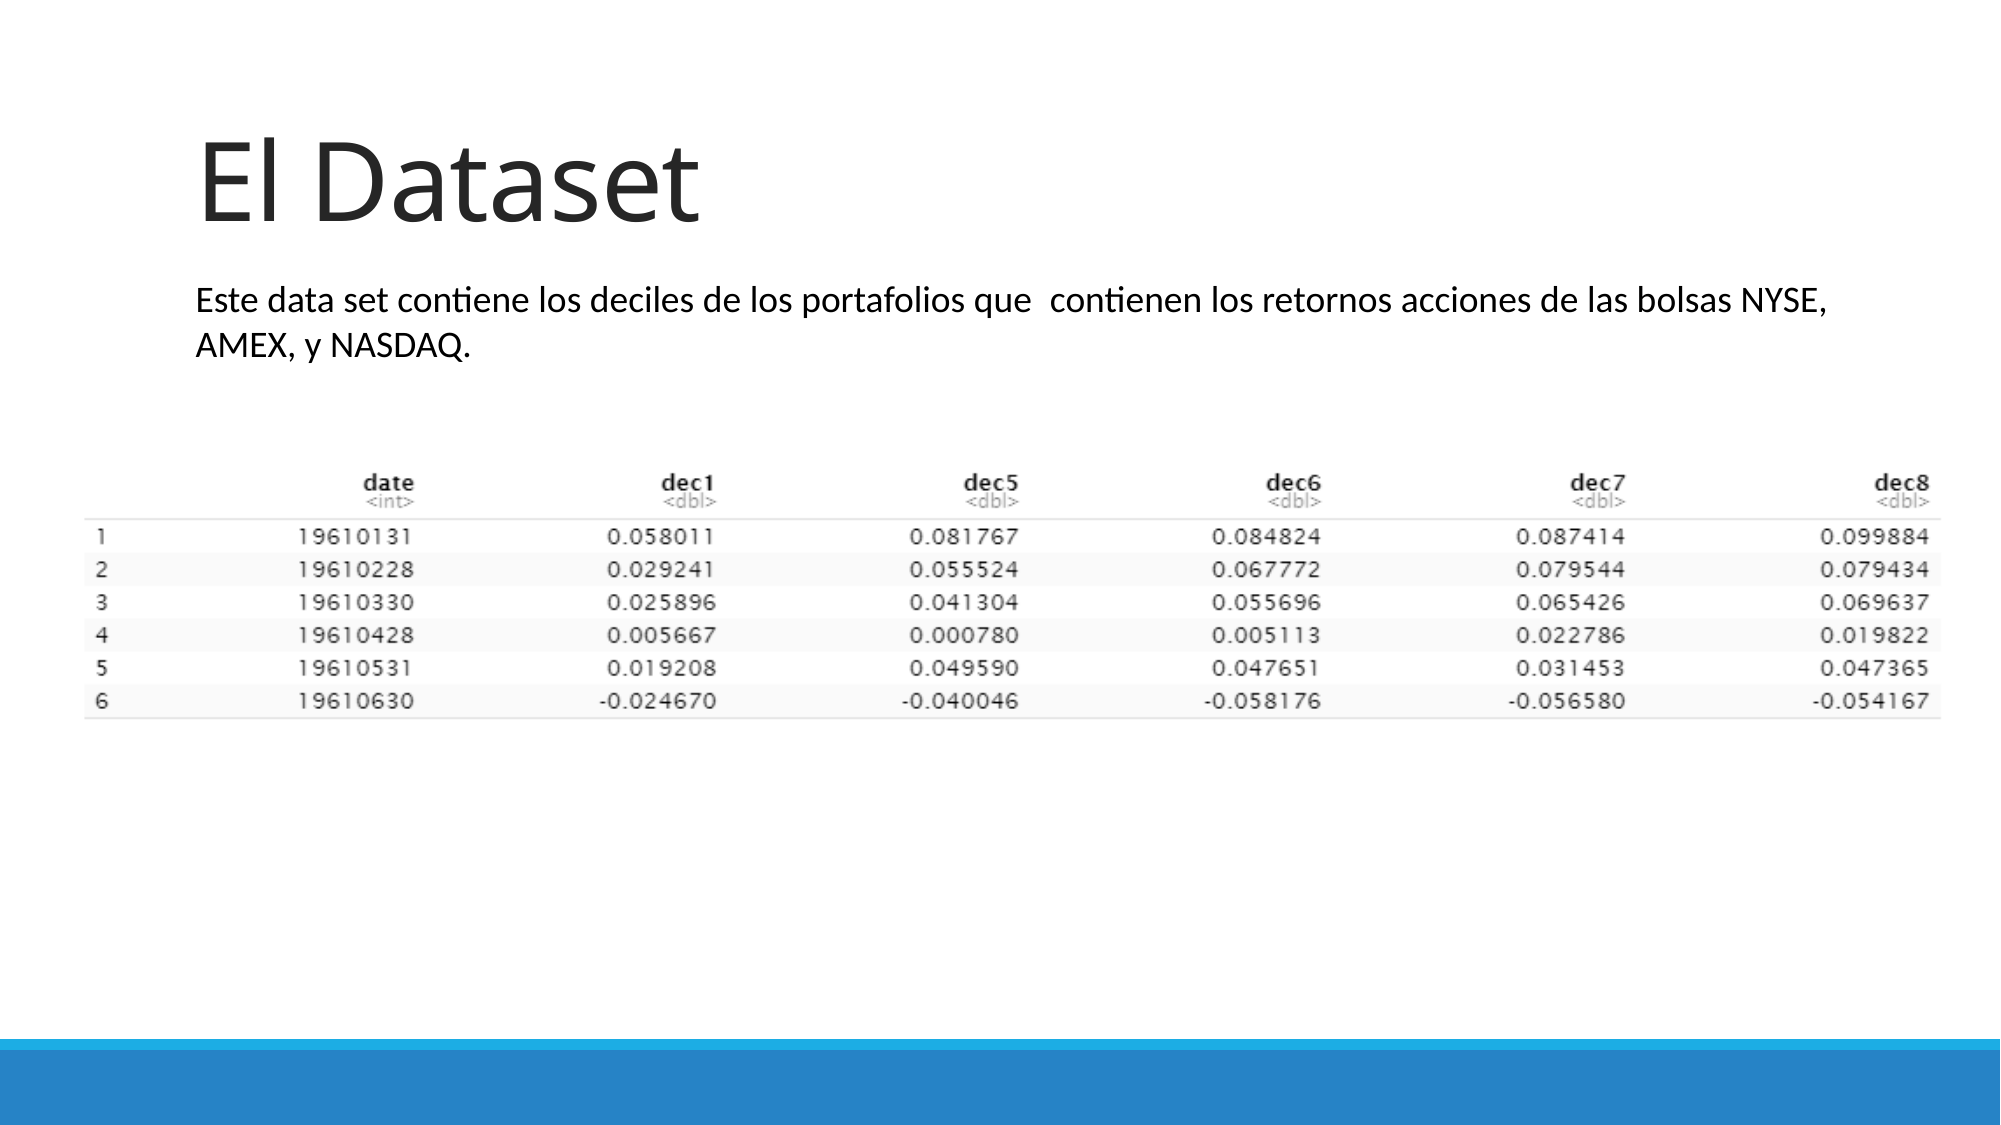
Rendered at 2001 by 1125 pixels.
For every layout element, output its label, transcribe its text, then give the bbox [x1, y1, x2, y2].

title El Dataset [180, 124, 1420, 252]
text_box Este data set contiene los deciles de los portafolios que contienen los retornos acciones de las bolsas NYSE, AMEX, y NASDAQ. [180, 267, 1898, 373]
picture [83, 458, 1957, 728]
